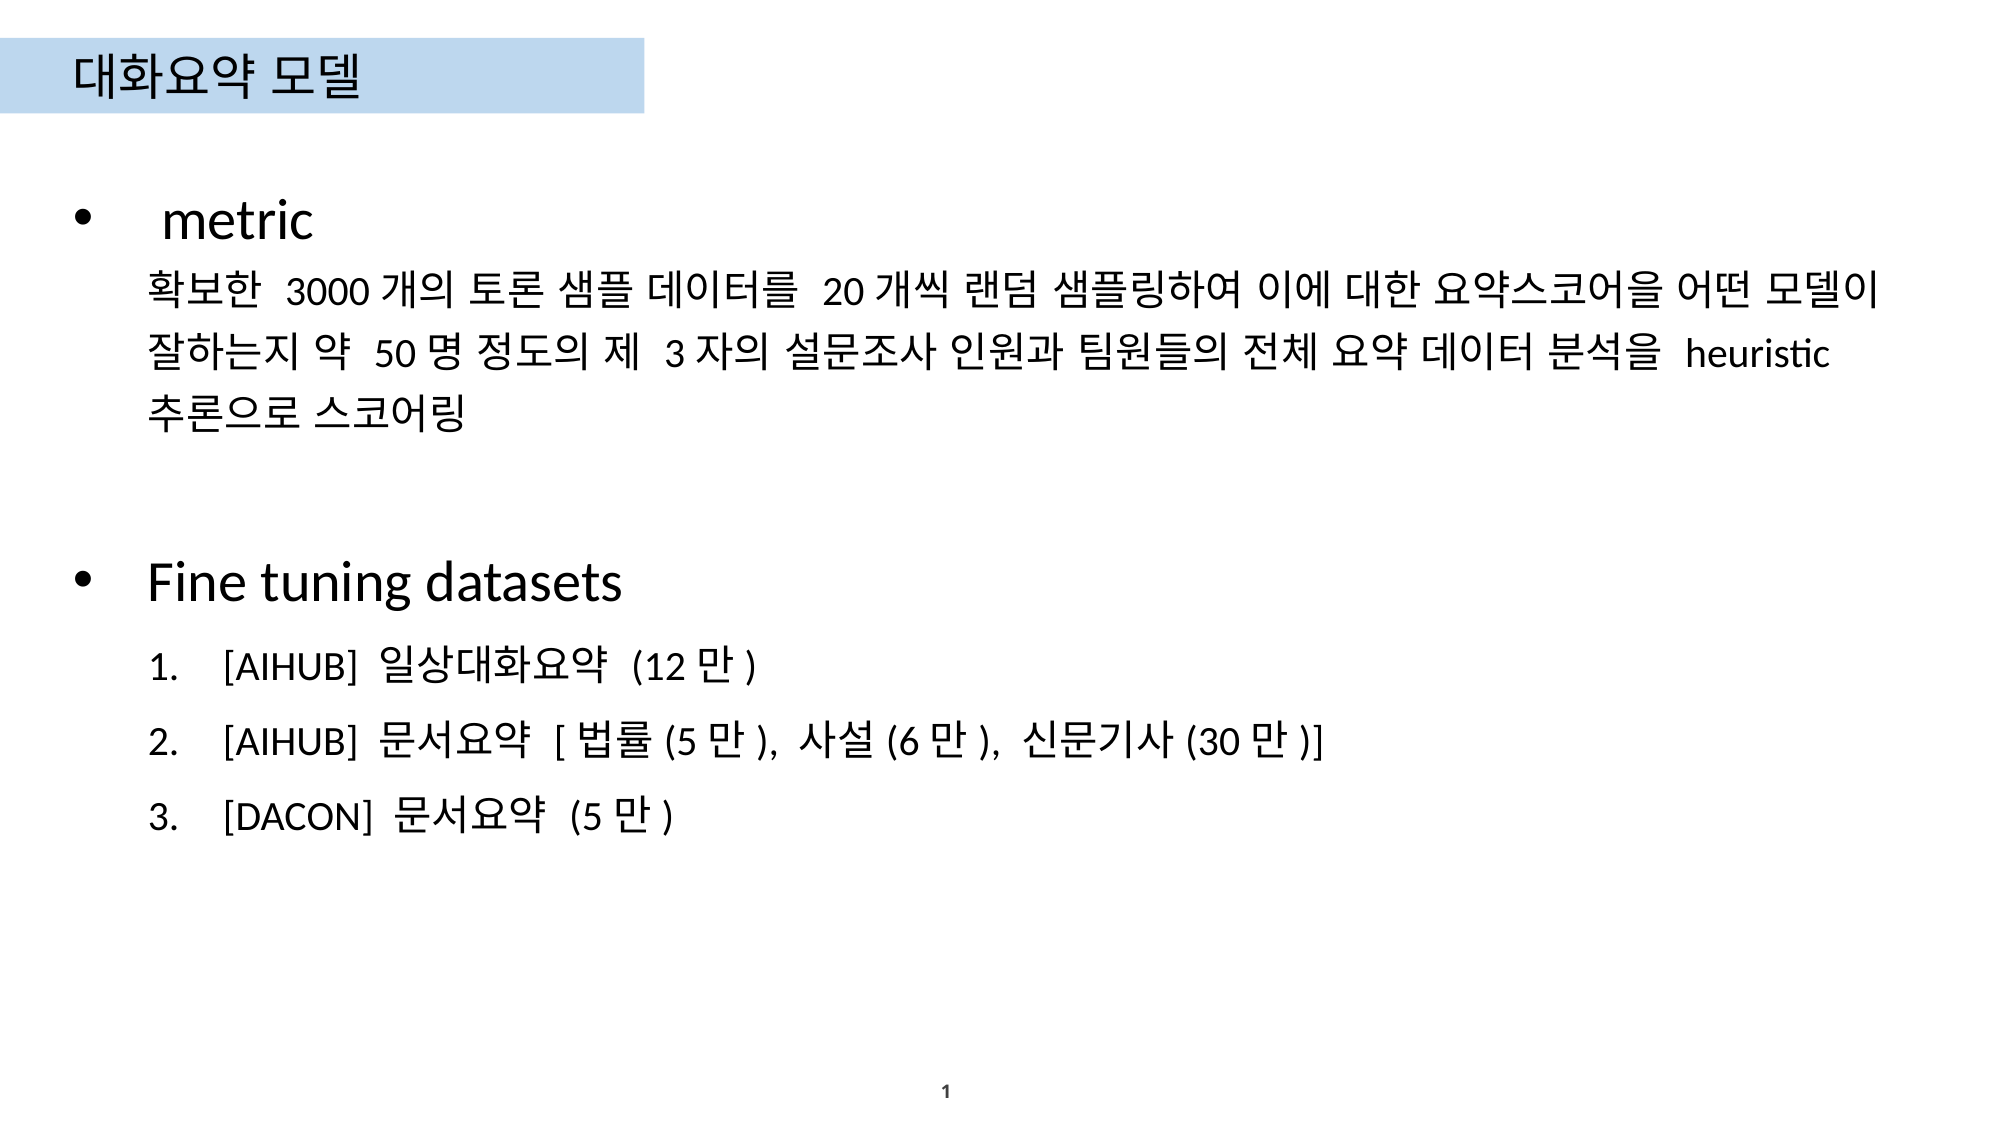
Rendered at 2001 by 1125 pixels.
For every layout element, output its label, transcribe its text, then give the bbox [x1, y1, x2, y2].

text_box [0, 37, 645, 114]
text_box 대화요약 모델 [58, 37, 1214, 113]
text_box 1 [576, 1079, 1316, 1110]
text_box metric 확보한 3000개의 토론 샘플 데이터를 20개씩 랜덤 샘플링하여 이에 대한 요약스코어을 어떤 모델이 잘하는지 약 50명 정도의 제 3자의 설문조사 인원과 팀원들의 전체 요약 데이터 분석을 heuristic 추론으로 스코어링 Fine tuning datasets [AIHUB] 일상대화요약 (12만) [AIHUB] 문서요약 [법률(5만), 사설(6만), 신문기사(30만)] [DACON] 문서요약 (5만) [58, 138, 1907, 1079]
